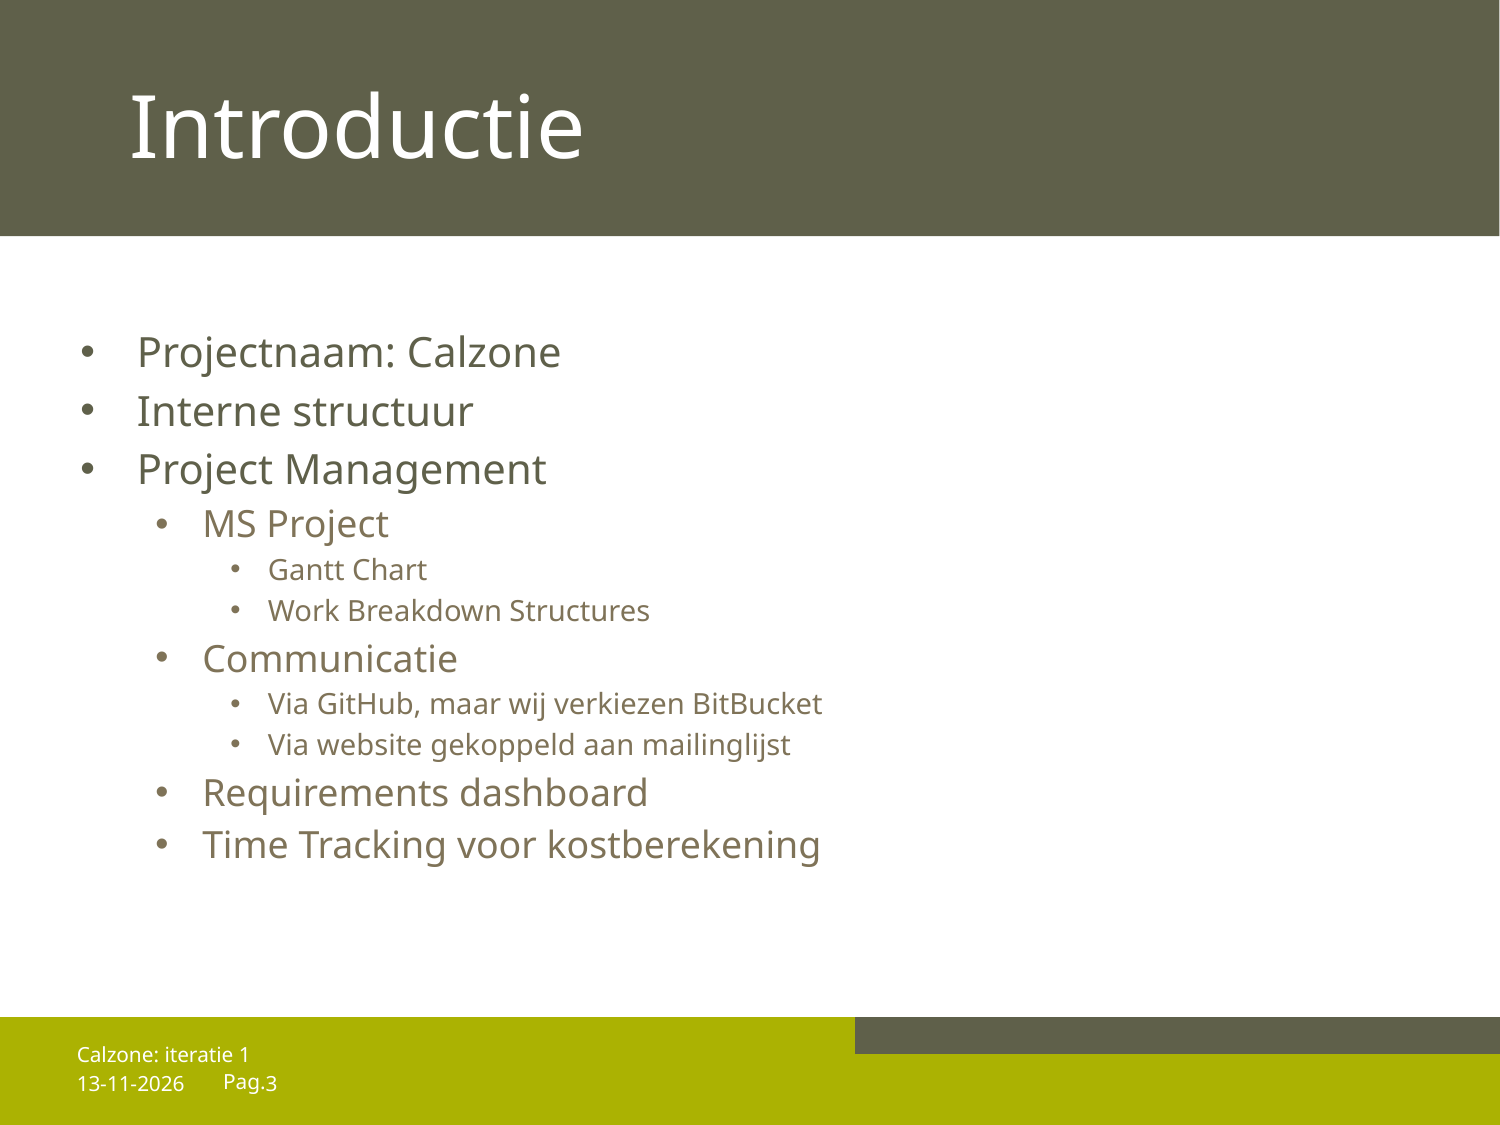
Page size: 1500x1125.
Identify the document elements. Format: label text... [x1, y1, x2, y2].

list Projectnaam: Calzone Interne structuur Project Management MS Project Gantt Chart Work Breakdown Structures Communicatie Via GitHub, maar wij verkiezen BitBucket Via website gekoppeld aan mailinglijst Requirements dashboard Time Tracking voor kostberekening [80, 326, 1480, 984]
title Introductie [0, 0, 1500, 237]
footer Calzone: iteratie 1 [76, 1034, 514, 1071]
slide_number 3 [265, 1071, 316, 1105]
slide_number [76, 1071, 203, 1105]
